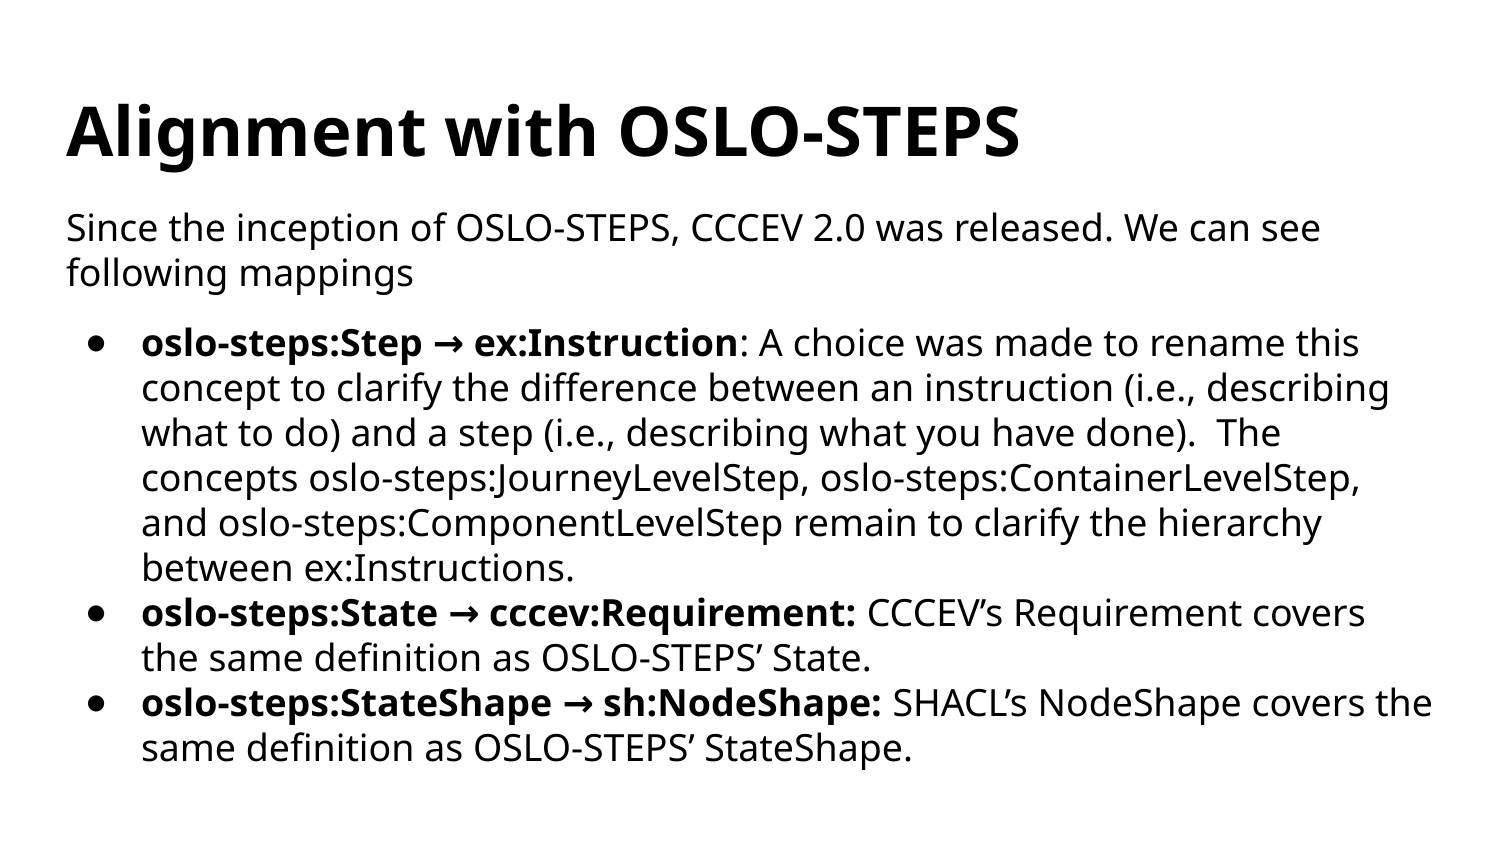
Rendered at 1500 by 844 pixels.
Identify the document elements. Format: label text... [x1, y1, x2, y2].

list Since the inception of OSLO-STEPS, CCCEV 2.0 was released. We can see following mappings oslo-steps:Step → ex:Instruction: A choice was made to rename this concept to clarify the difference between an instruction (i.e., describing what to do) and a step (i.e., describing what you have done). The concepts oslo-steps:JourneyLevelStep, oslo-steps:ContainerLevelStep, and oslo-steps:ComponentLevelStep remain to clarify the hierarchy between ex:Instructions. oslo-steps:State → cccev:Requirement: CCCEV’s Requirement covers the same definition as OSLO-STEPS’ State. oslo-steps:StateShape → sh:NodeShape: SHACL’s NodeShape covers the same definition as OSLO-STEPS’ StateShape. [50, 188, 1450, 750]
title Alignment with OSLO-STEPS [50, 72, 1450, 168]
